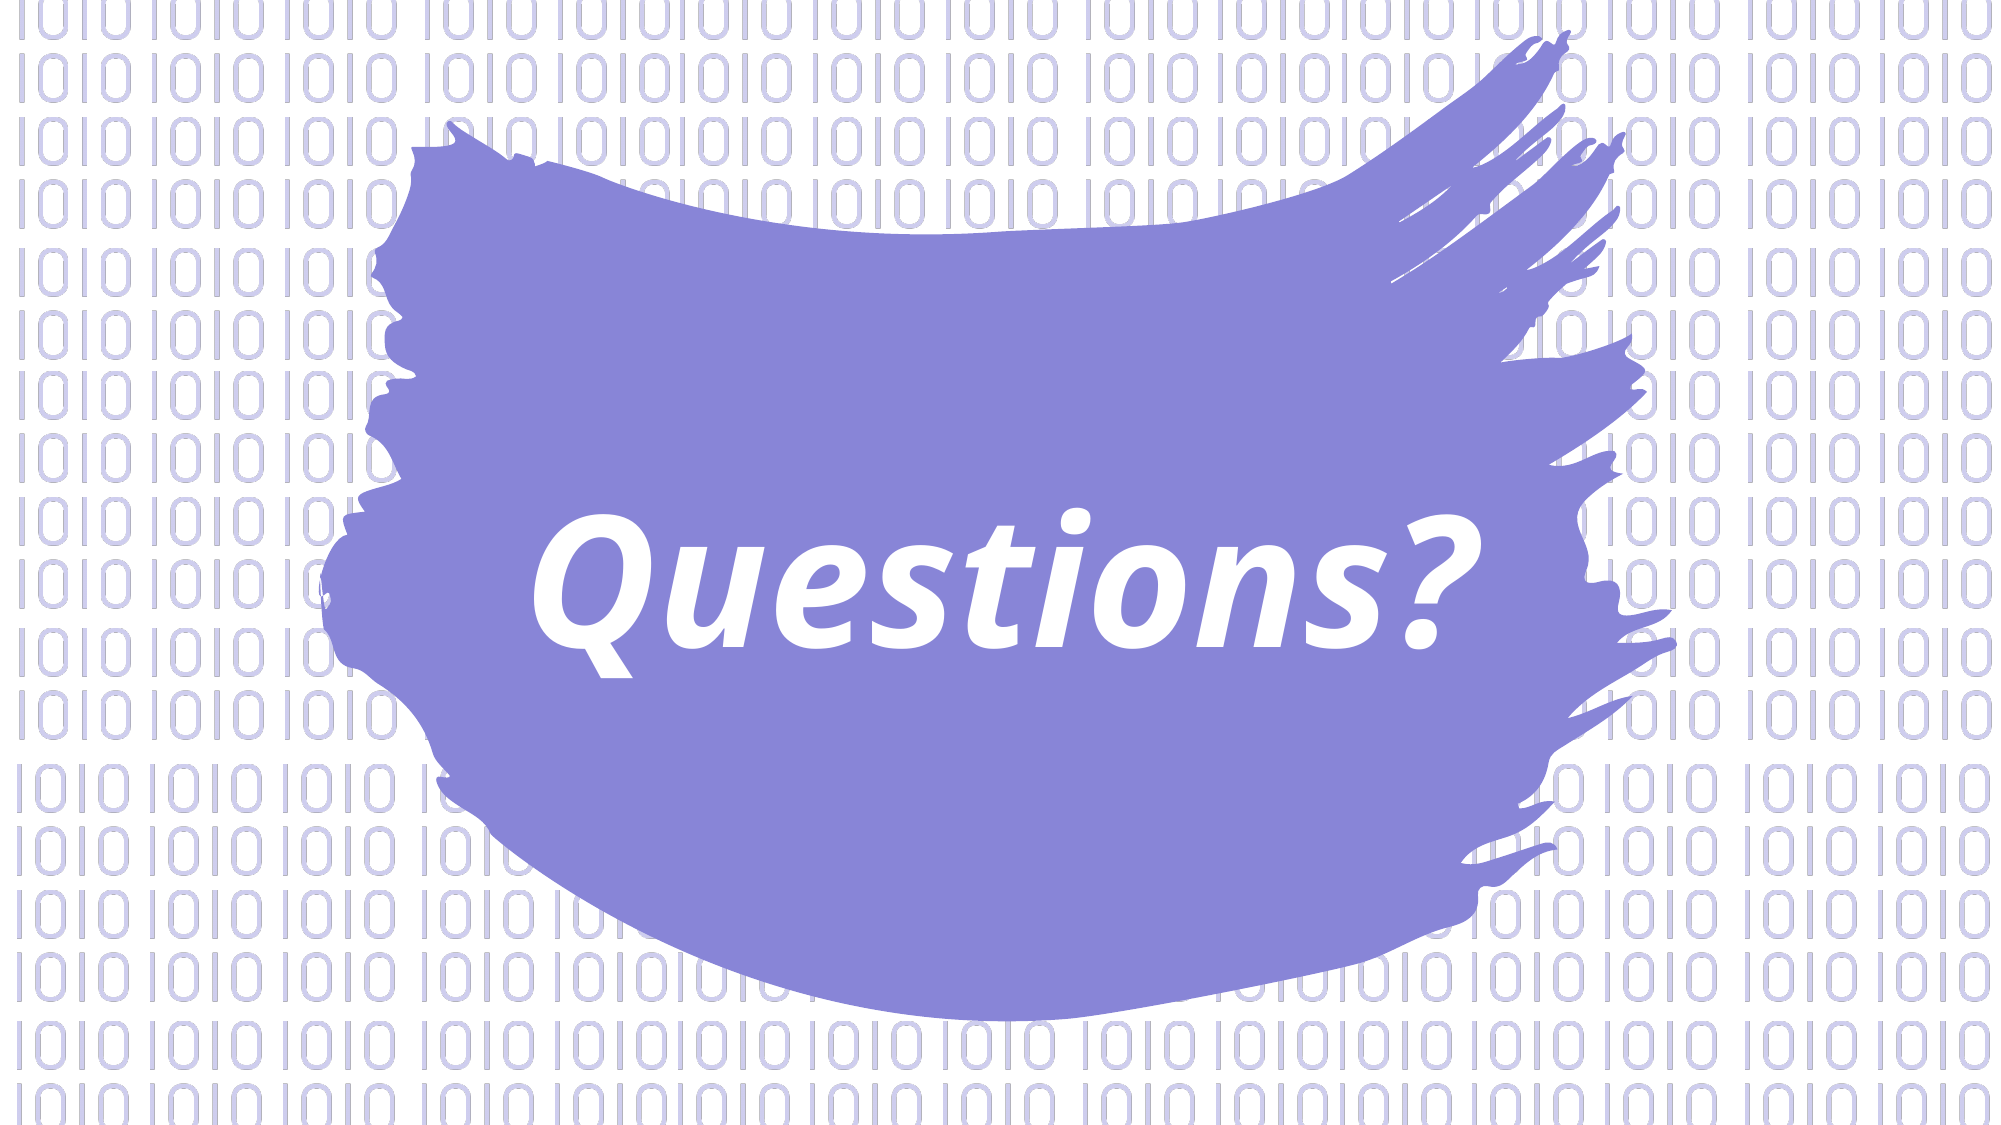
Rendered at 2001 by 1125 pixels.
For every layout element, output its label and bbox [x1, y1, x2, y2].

text_box [0, 351, 2000, 1125]
text_box [0, 0, 2000, 351]
